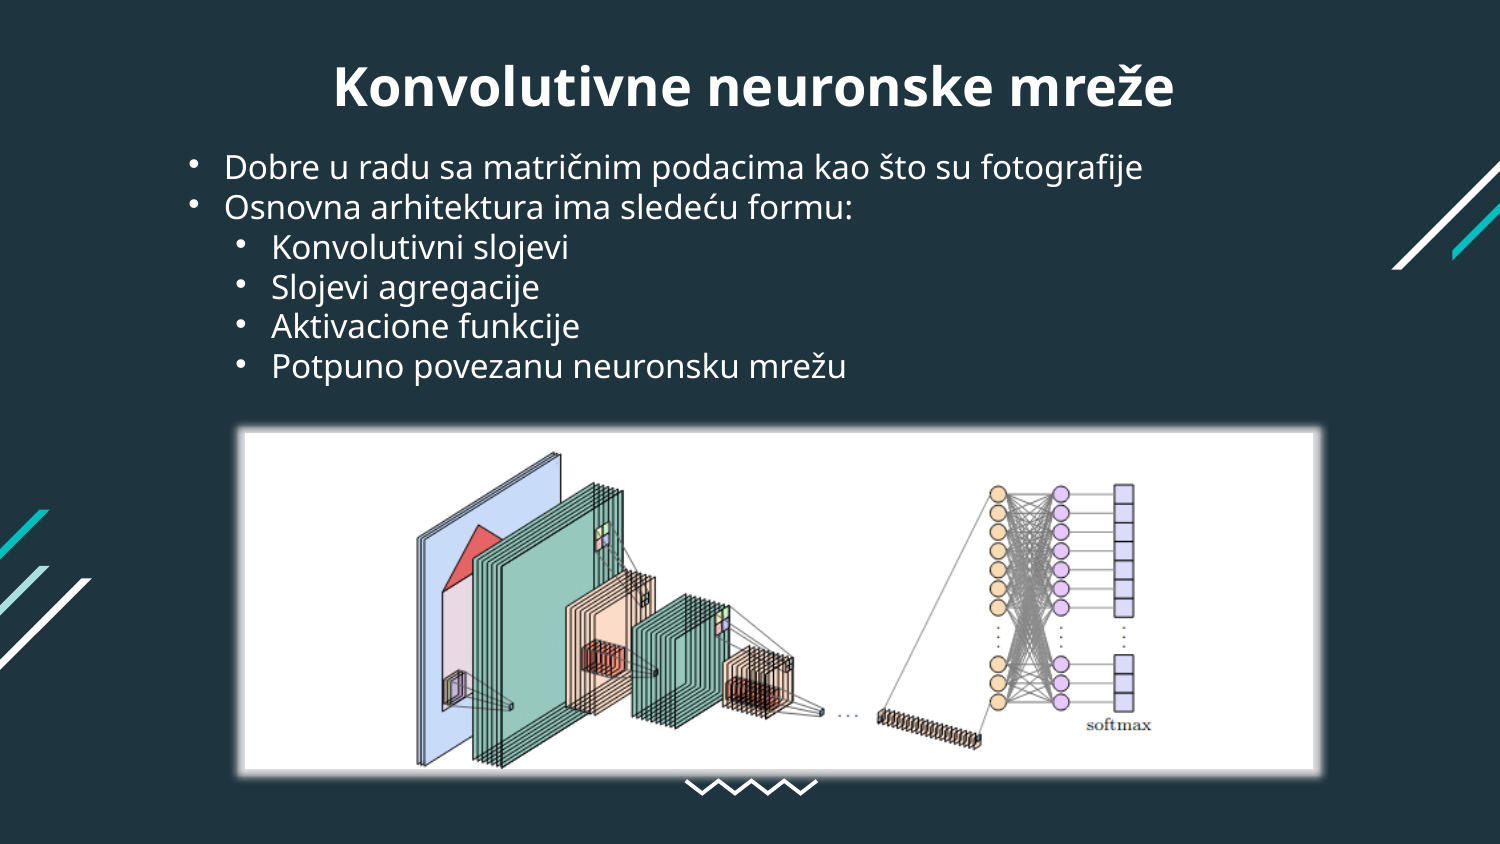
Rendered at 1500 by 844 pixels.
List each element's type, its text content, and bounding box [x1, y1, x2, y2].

title Konvolutivne neuronske mreže [121, 37, 1388, 152]
text_box [685, 783, 818, 796]
picture [245, 433, 1313, 769]
text_box Dobre u radu sa matričnim podacima kao što su fotografije Osnovna arhitektura ima sledeću formu: Konvolutivni slojevi Slojevi agregacije Aktivacione funkcije Potpuno povezanu neuronsku mrežu [149, 91, 1350, 354]
